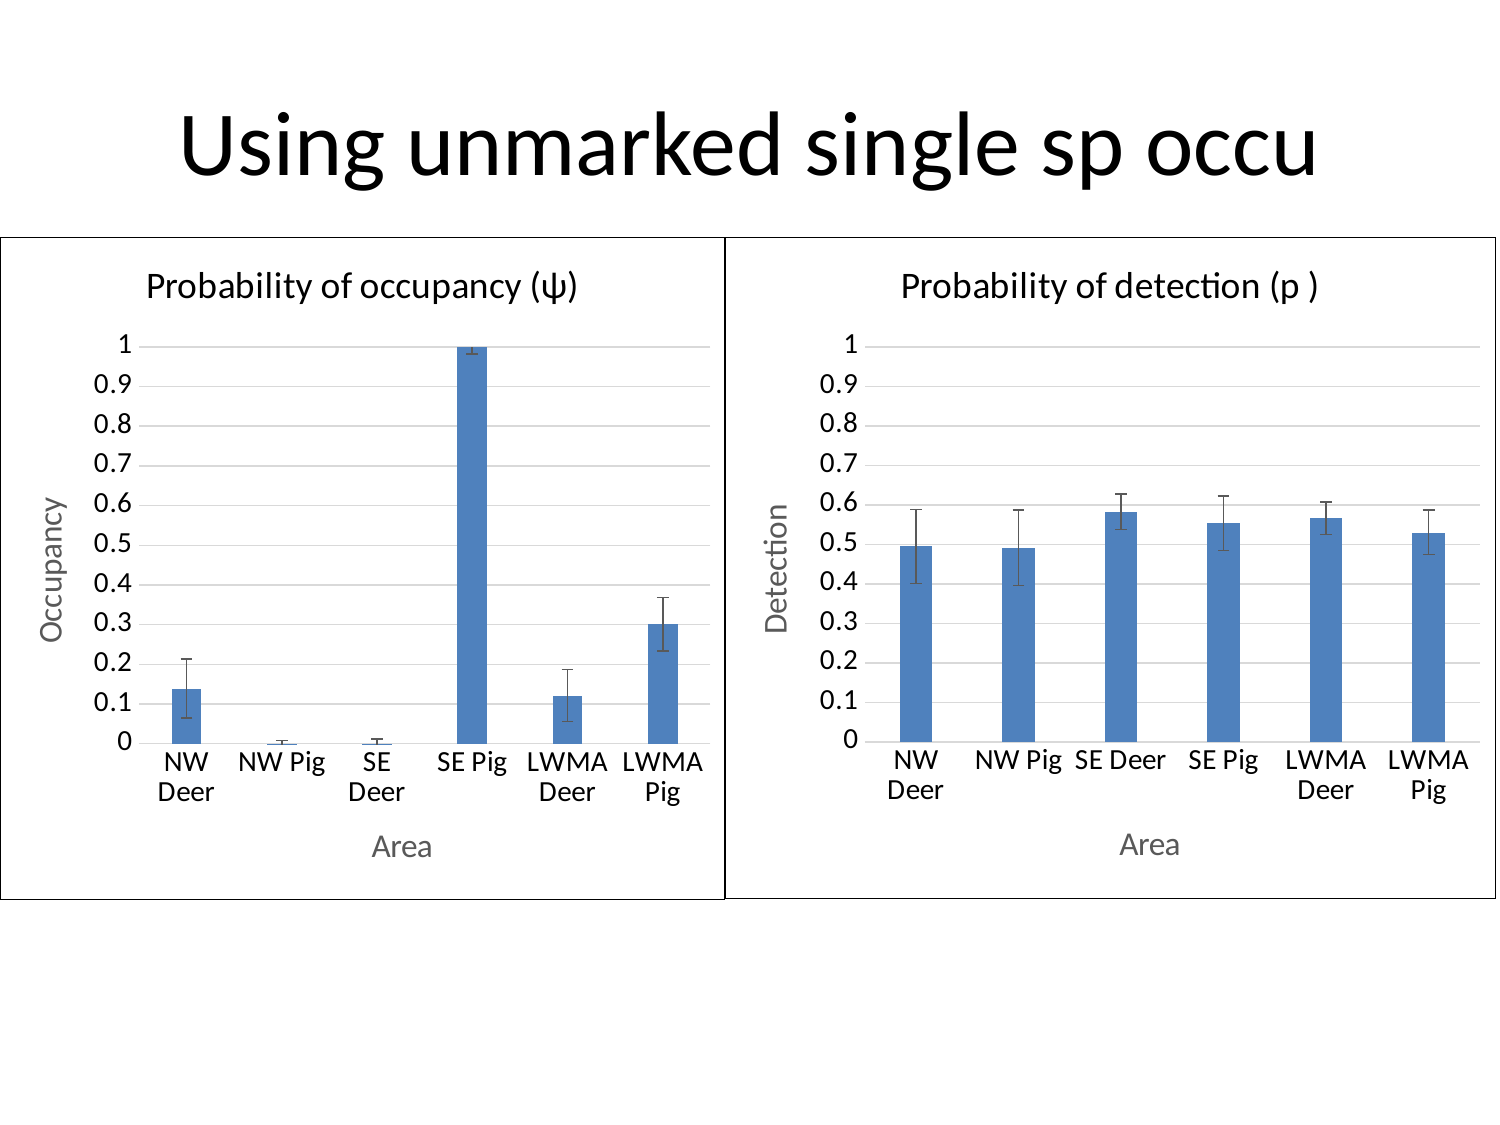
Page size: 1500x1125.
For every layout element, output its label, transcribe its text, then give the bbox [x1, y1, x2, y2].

title Using unmarked single sp occu [75, 45, 1425, 233]
chart [0, 237, 1496, 901]
